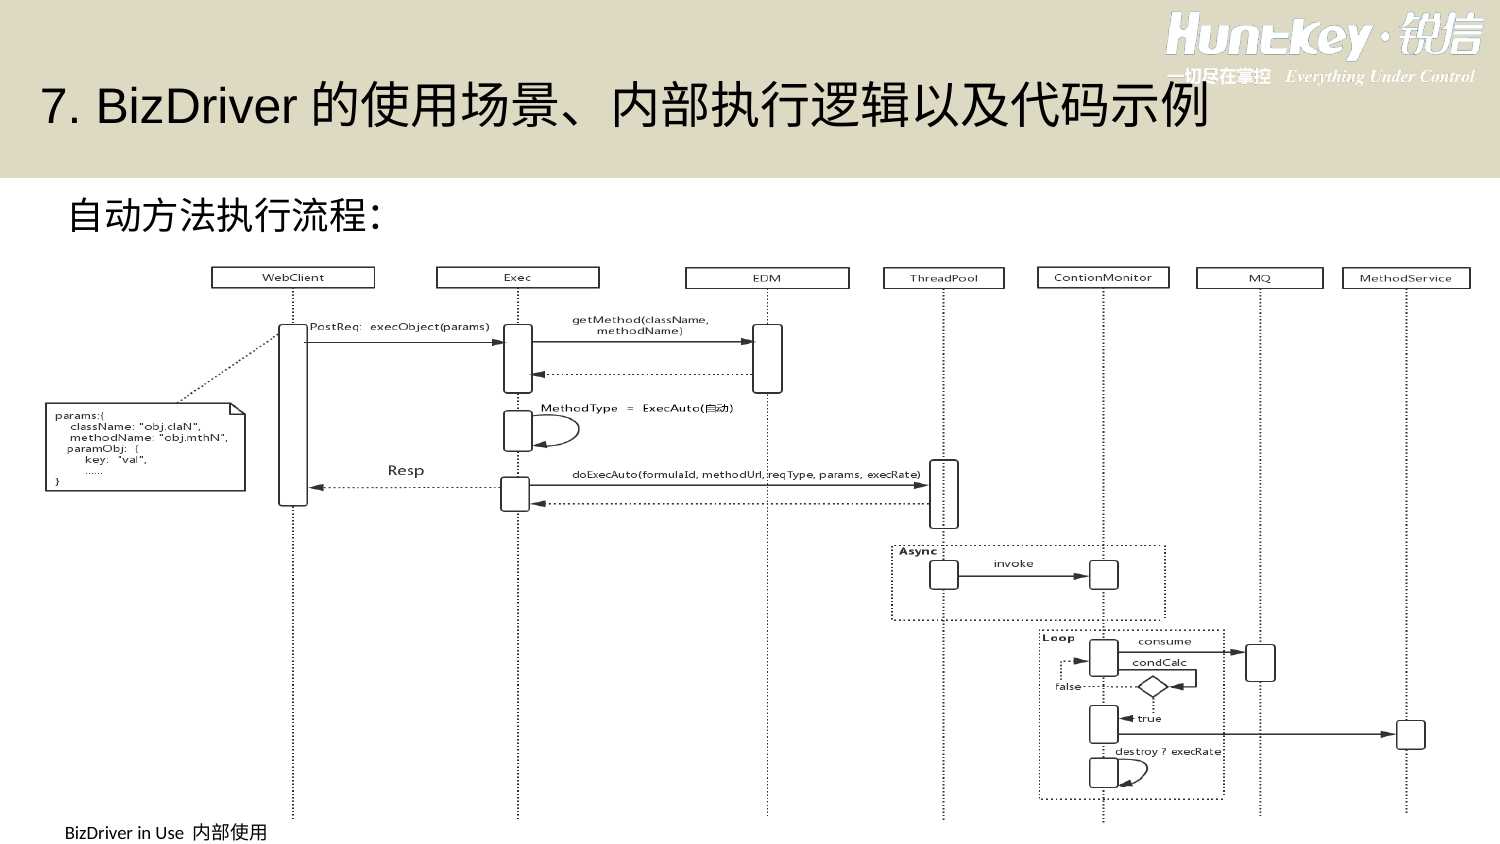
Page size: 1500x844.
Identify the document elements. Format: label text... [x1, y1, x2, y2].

picture [0, 234, 1500, 844]
picture [1158, 9, 1488, 87]
title 7. BizDriver的使用场景、内部执行逻辑以及代码示例 [24, 27, 1301, 179]
text_box 自动方法执行流程： [51, 184, 420, 232]
